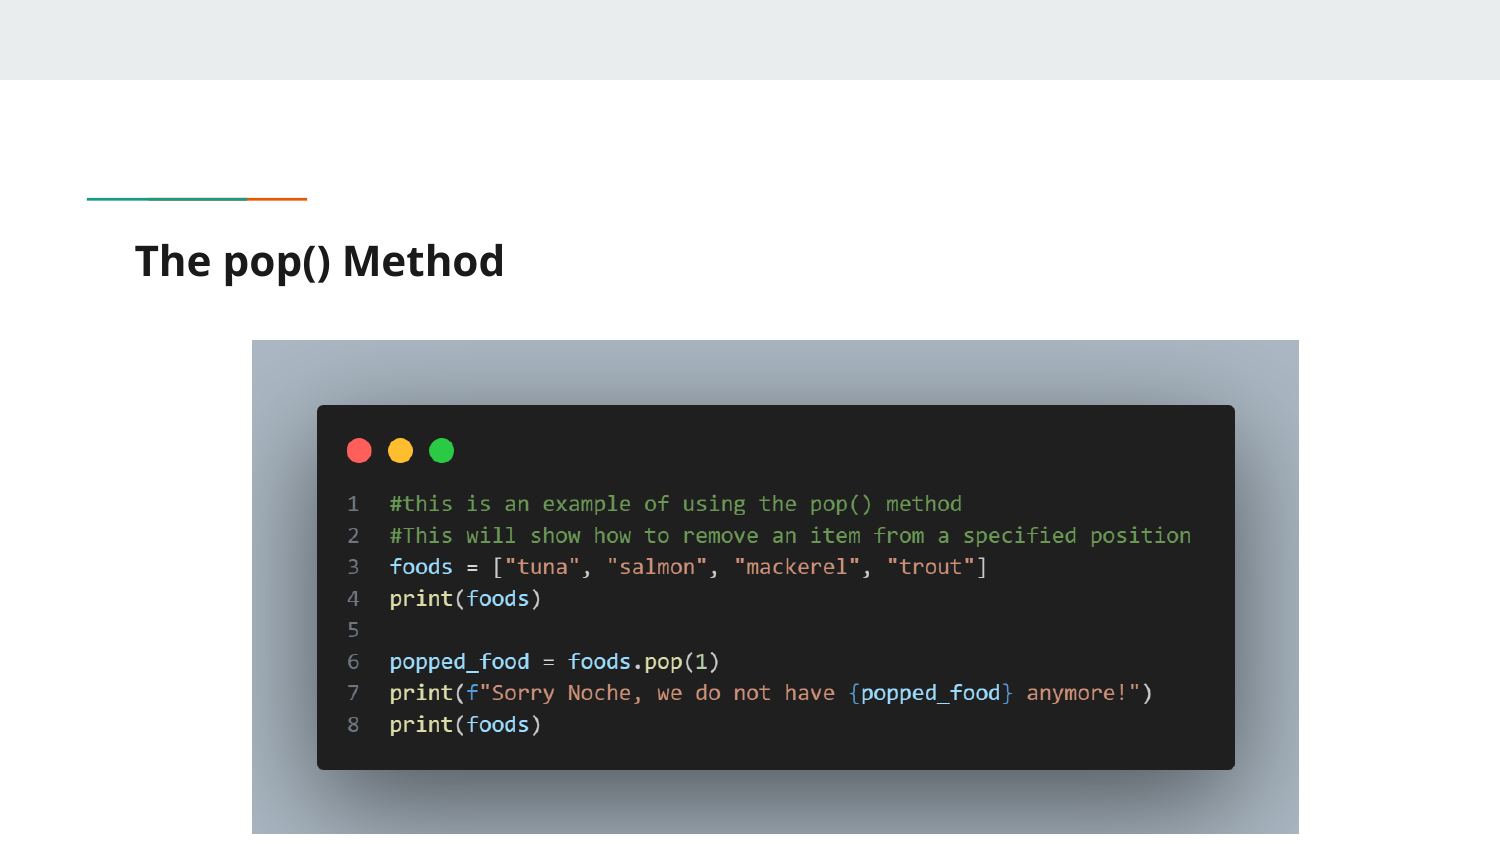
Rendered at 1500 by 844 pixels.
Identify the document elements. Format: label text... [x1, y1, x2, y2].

title The pop() Method [119, 216, 1381, 305]
picture [252, 340, 1299, 834]
